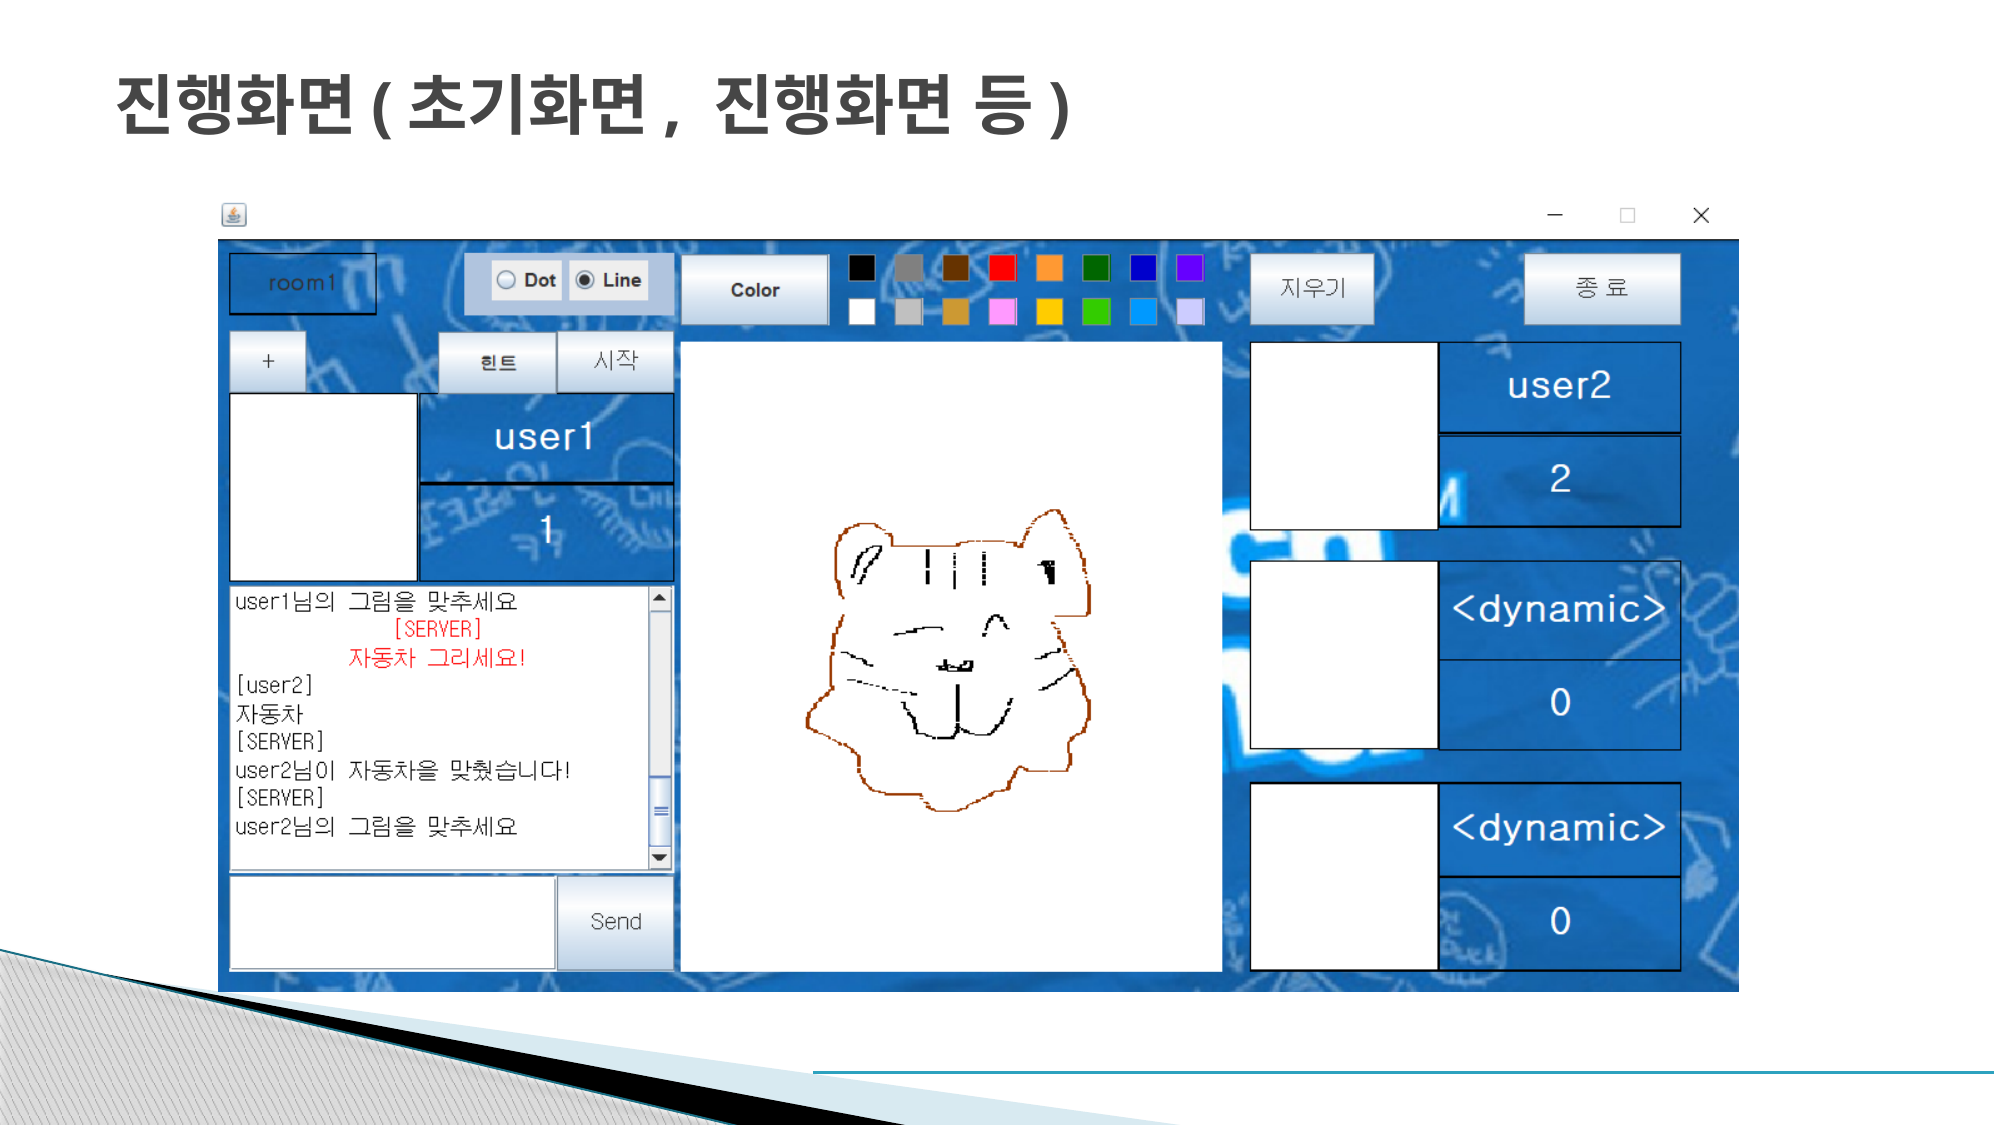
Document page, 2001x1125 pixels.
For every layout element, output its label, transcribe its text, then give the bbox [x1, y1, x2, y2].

title 진행화면(초기화면, 진행화면 등) [99, 45, 1900, 157]
picture [218, 193, 1739, 993]
